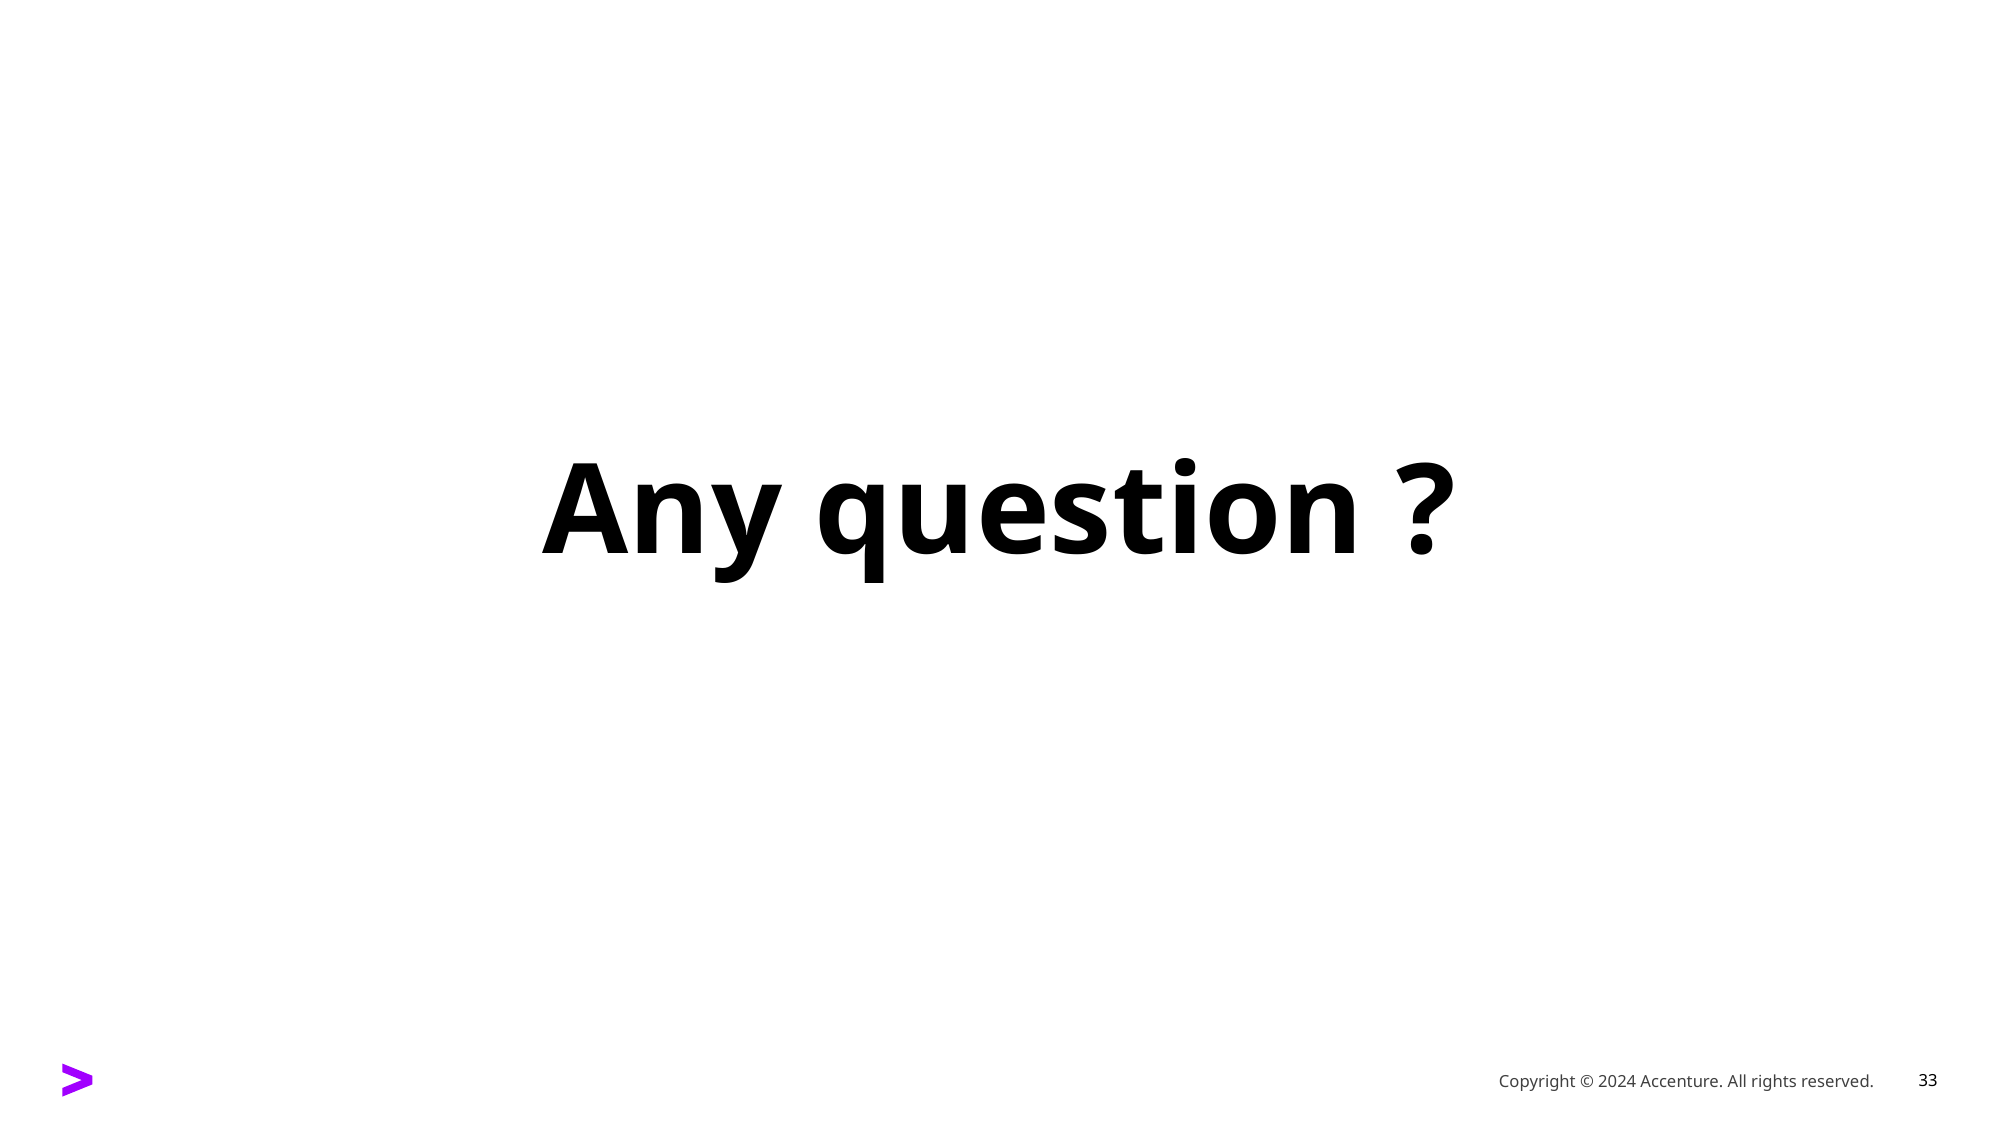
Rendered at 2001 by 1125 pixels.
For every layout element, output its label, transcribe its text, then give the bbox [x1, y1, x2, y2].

title Any question ? [62, 457, 1938, 620]
slide_number 33 [1883, 1064, 1938, 1098]
